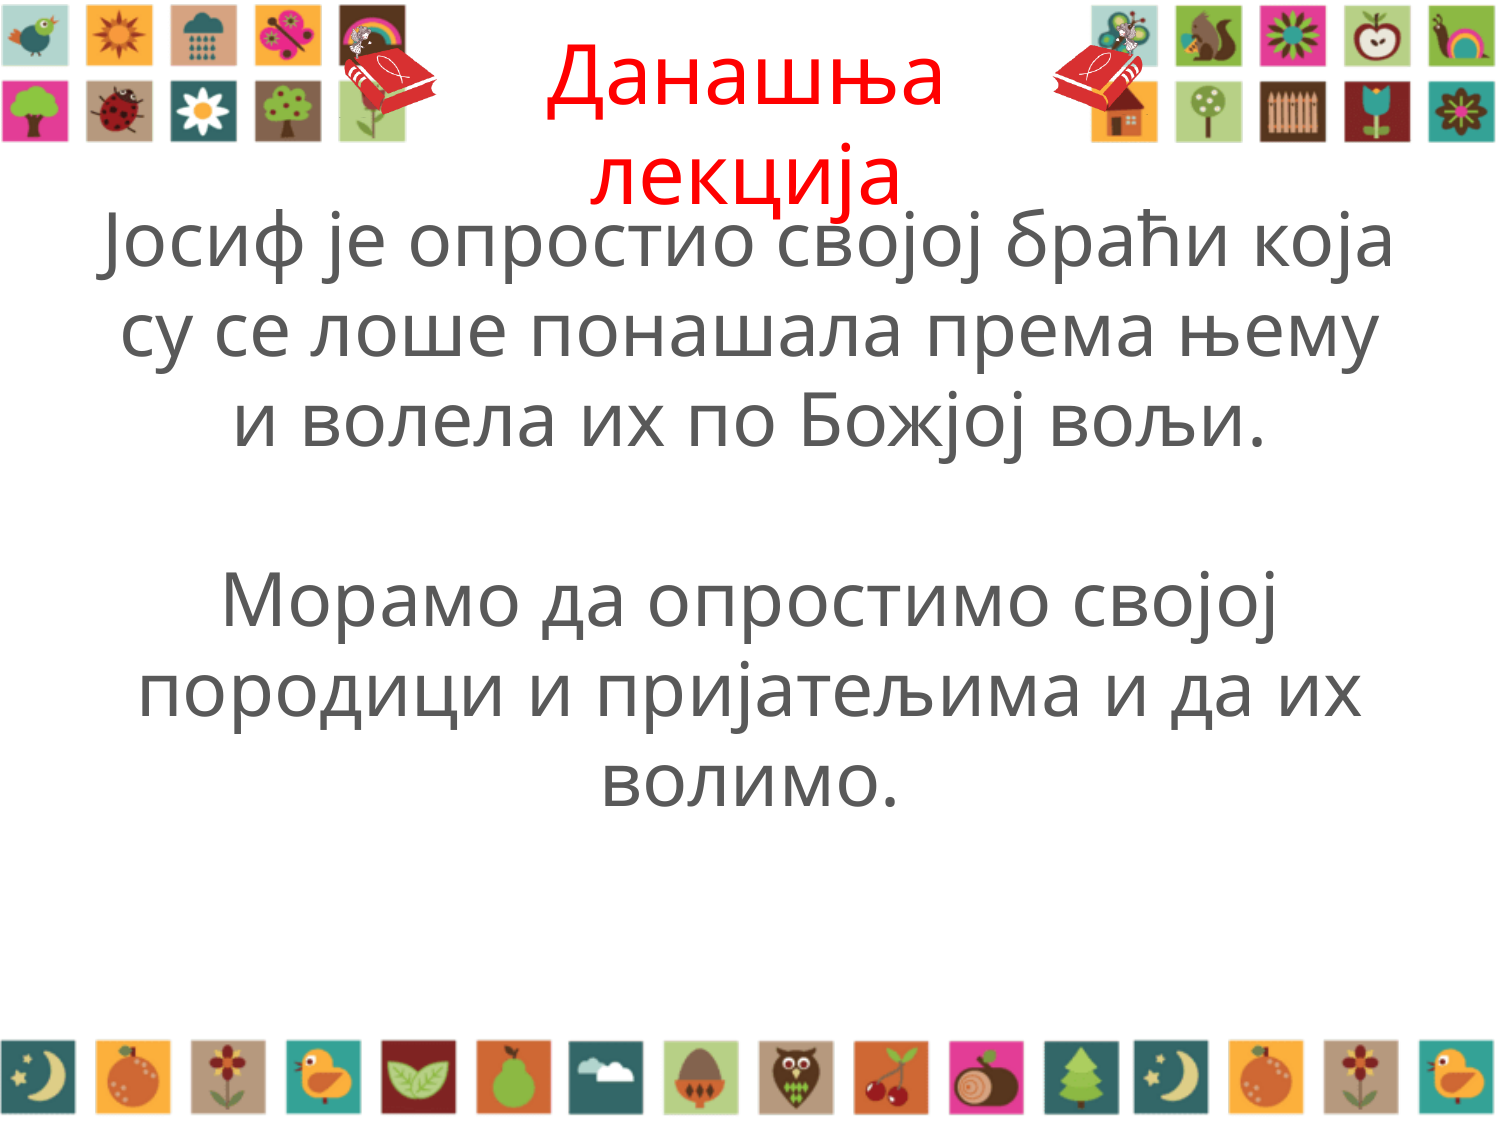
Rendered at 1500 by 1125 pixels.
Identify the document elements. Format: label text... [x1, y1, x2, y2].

text_box Данашња лекција [414, 13, 1080, 184]
text_box Јосиф је опростио својој браћи која су се лоше понашала према њему и волела их по Божјој вољи. Морамо да опростимо својој породици и пријатељима и да их волимо. [76, 184, 1424, 830]
picture [1021, 3, 1500, 150]
picture [0, 3, 469, 150]
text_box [0, 1028, 1500, 1118]
